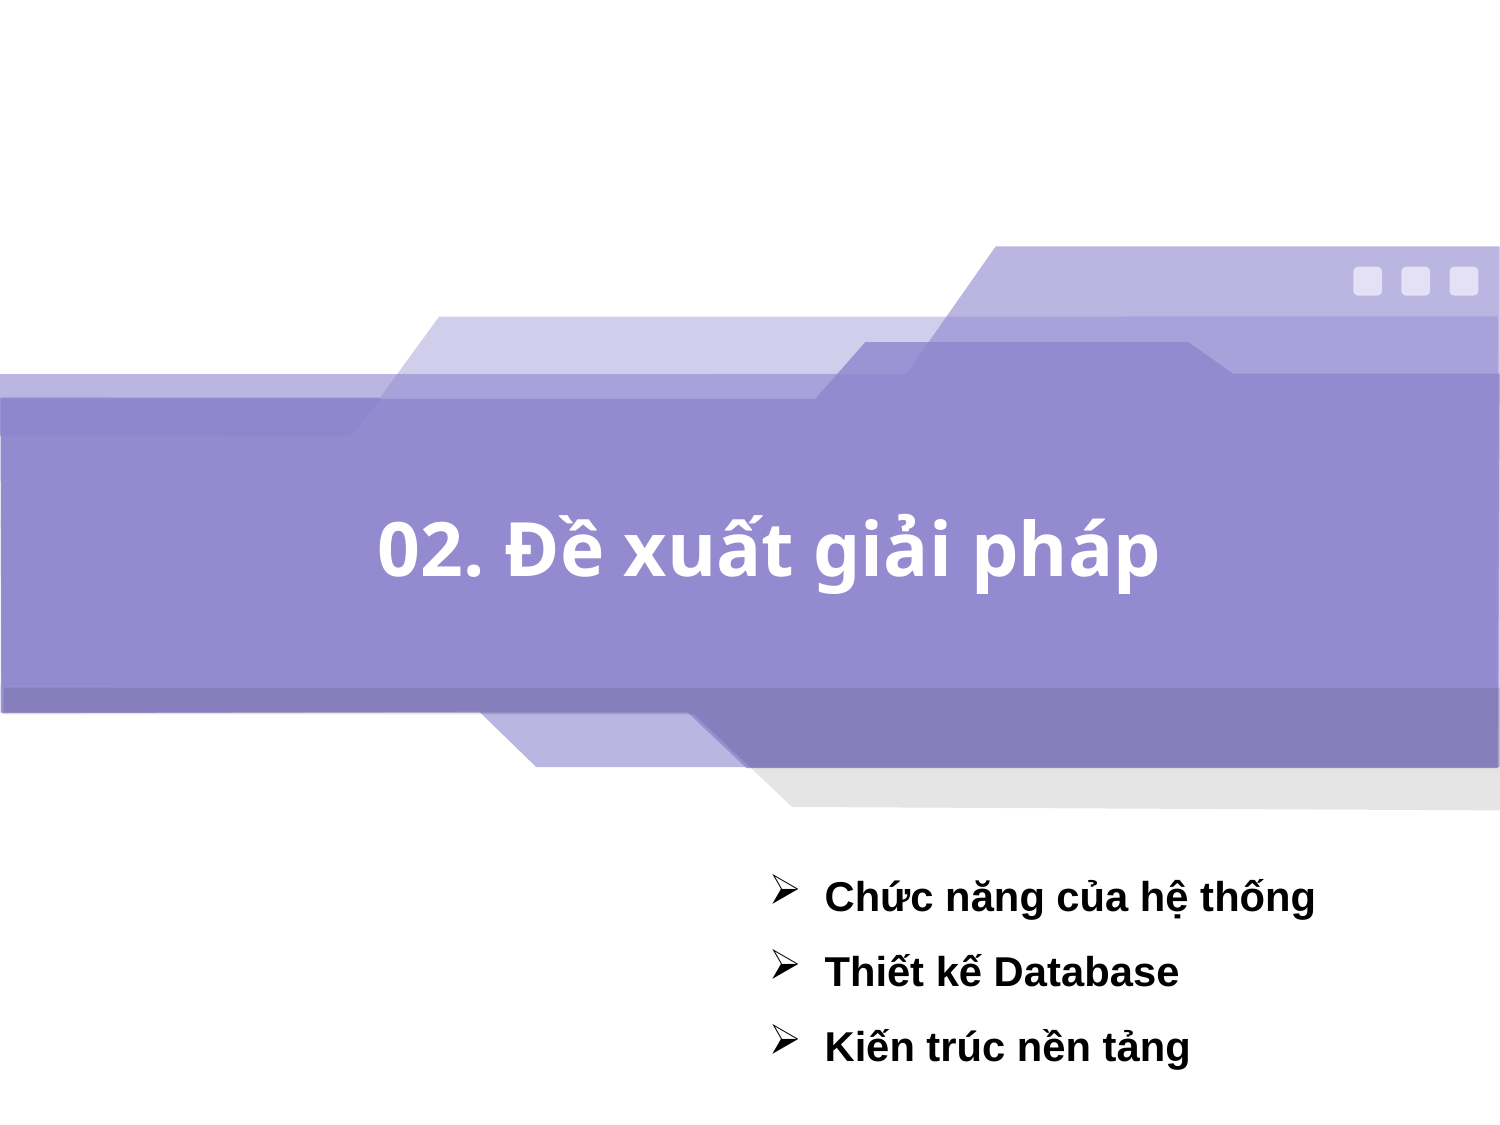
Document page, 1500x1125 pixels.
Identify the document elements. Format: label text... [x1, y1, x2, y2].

text_box Chức năng của hệ thống Thiết kế Database Kiến trúc nền tảng [106, 837, 1395, 1078]
title 02. Đề xuất giải pháp [115, 443, 1424, 650]
